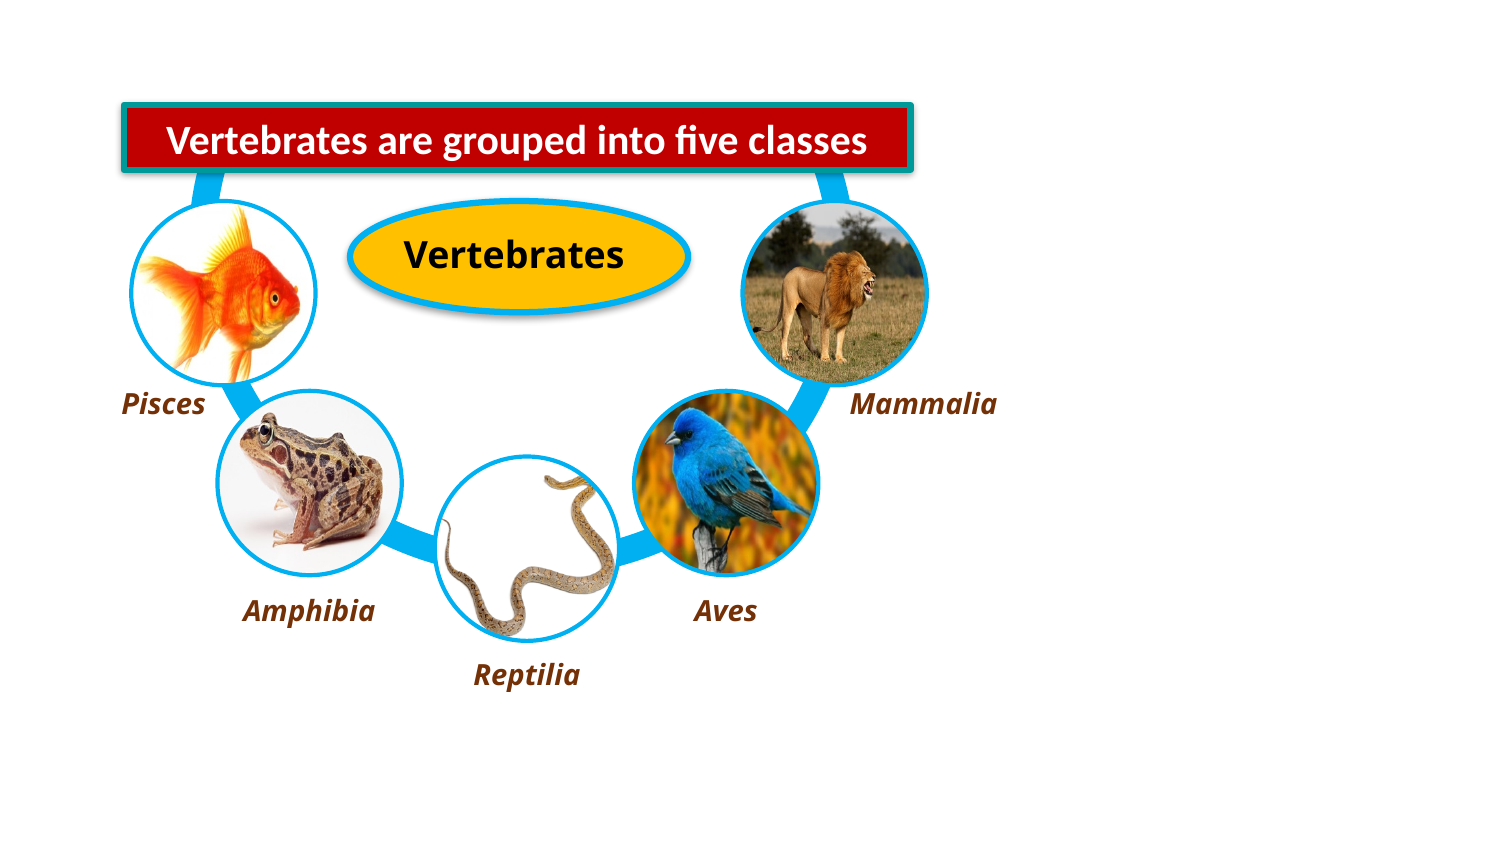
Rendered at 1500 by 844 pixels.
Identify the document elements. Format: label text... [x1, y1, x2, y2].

text_box Reptilia [413, 640, 641, 711]
text_box Pisces [49, 370, 183, 441]
text_box Mammalia [860, 370, 1038, 441]
text_box Amphibia [195, 583, 424, 648]
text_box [188, 0, 856, 575]
text_box Vertebrates are grouped into five classes [860, 102, 914, 173]
text_box [860, 202, 929, 370]
text_box [439, 583, 615, 640]
text_box [129, 207, 183, 379]
text_box Vertebrates are grouped into five classes [121, 102, 183, 173]
text_box Aves [612, 583, 840, 648]
